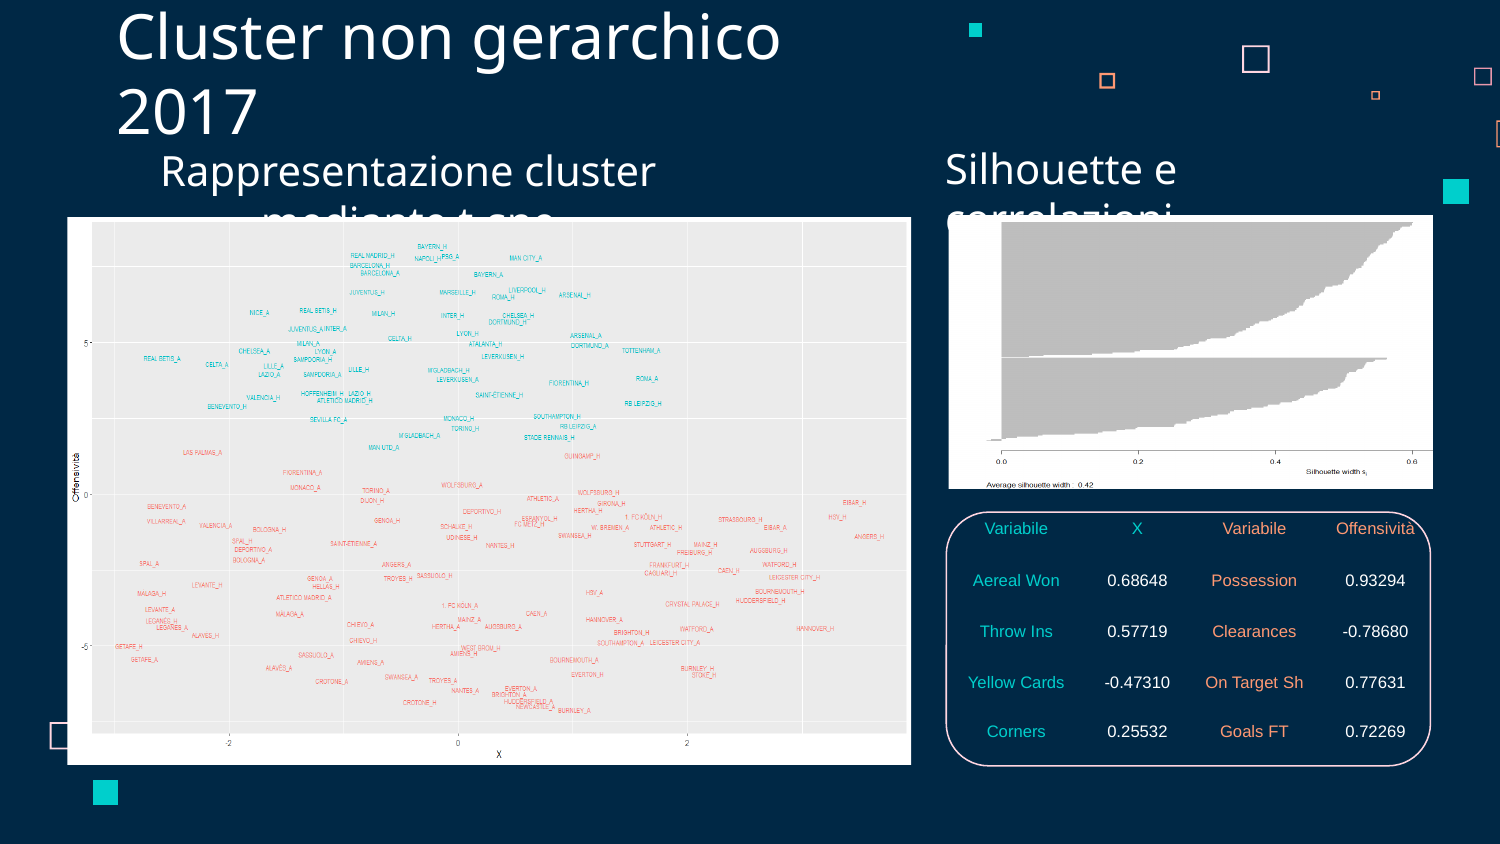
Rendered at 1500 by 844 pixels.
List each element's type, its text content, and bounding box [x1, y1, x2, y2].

table_header Variabile [946, 512, 1087, 564]
table_cell 0.68648 [1087, 564, 1188, 615]
picture [66, 217, 912, 765]
table_cell Goals FT [1188, 715, 1321, 766]
table_header Offensività [1321, 512, 1430, 564]
table_cell 0.93294 [1321, 564, 1430, 615]
table_cell 0.72269 [1321, 715, 1430, 766]
text_box Rappresentazione cluster mediante t-sne [48, 130, 769, 195]
table_cell Clearances [1188, 615, 1321, 666]
table_cell -0.78680 [1321, 615, 1430, 666]
title Cluster non gerarchico 2017 [101, 67, 878, 163]
table_header Variabile [1188, 512, 1321, 564]
table_cell Yellow Cards [946, 666, 1087, 715]
table_header X [1087, 512, 1188, 564]
table_cell On Target Sh [1188, 666, 1321, 715]
table_cell -0.47310 [1087, 666, 1188, 715]
table_cell Throw Ins [946, 615, 1087, 666]
table_cell Possession [1188, 564, 1321, 615]
picture [948, 215, 1434, 489]
table_cell Aereal Won [946, 564, 1087, 615]
table_cell 0.25532 [1087, 715, 1188, 766]
table_cell 0.77631 [1321, 666, 1430, 715]
table_cell Corners [946, 715, 1087, 766]
table_cell 0.57719 [1087, 615, 1188, 666]
text_box Silhouette e correlazioni [929, 127, 1431, 192]
